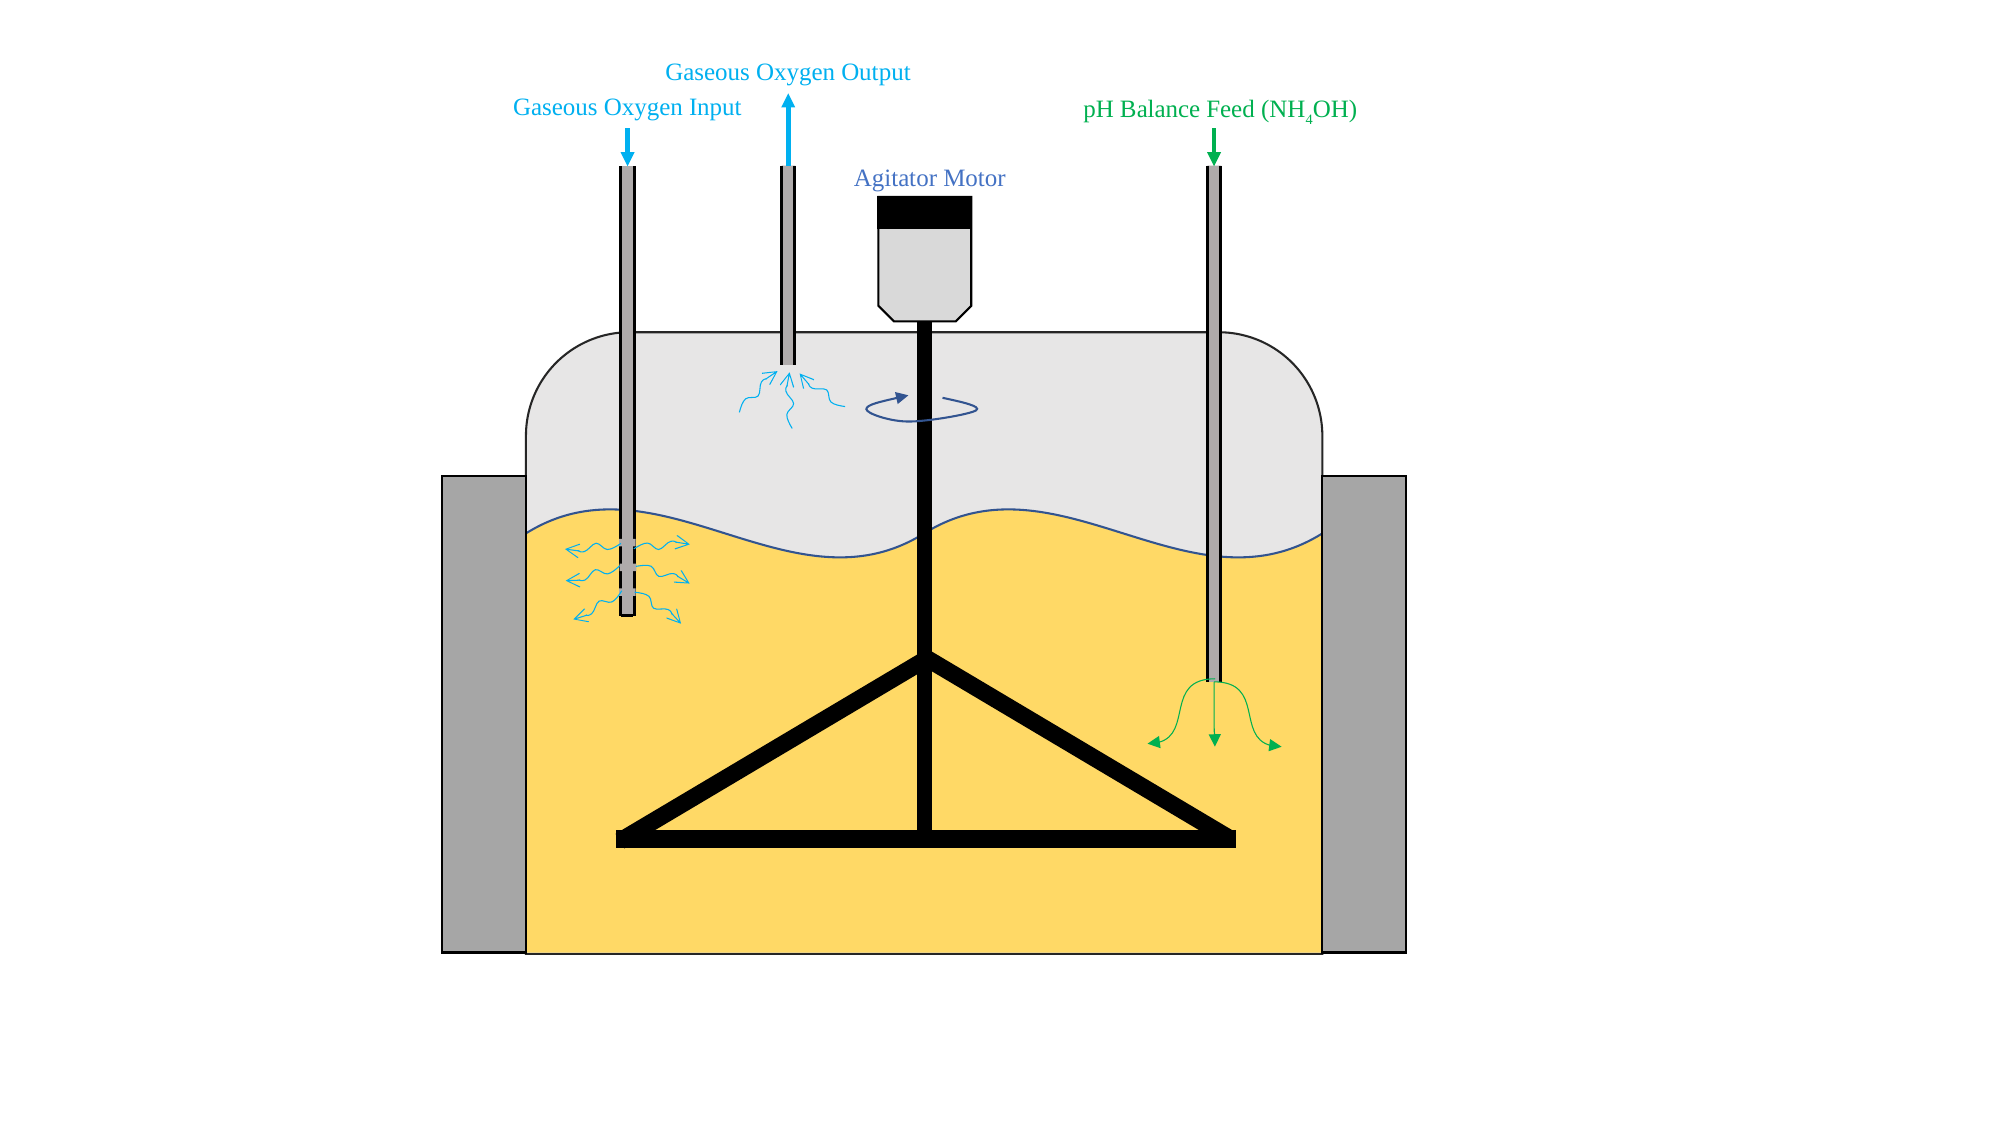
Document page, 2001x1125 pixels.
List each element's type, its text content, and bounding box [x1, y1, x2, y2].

text_box [877, 199, 972, 229]
text_box [527, 508, 917, 630]
text_box [920, 649, 1233, 830]
text_box [780, 372, 795, 429]
text_box [441, 475, 527, 954]
text_box Agitator Motor [791, 153, 1086, 199]
text_box [1222, 331, 1324, 556]
text_box [1222, 533, 1321, 630]
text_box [1207, 165, 1221, 681]
text_box [877, 199, 973, 323]
text_box [932, 331, 1206, 553]
text_box pH Balance Feed (NH4OH) [1064, 85, 1377, 135]
text_box [573, 591, 620, 623]
text_box [635, 535, 690, 551]
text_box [620, 166, 635, 616]
text_box [917, 323, 932, 396]
text_box [527, 630, 1321, 954]
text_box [781, 165, 795, 365]
text_box [564, 542, 620, 558]
text_box [738, 371, 778, 413]
text_box Gaseous Oxygen Input [484, 83, 771, 129]
text_box Agitator Motor [773, 153, 786, 199]
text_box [1147, 678, 1215, 744]
text_box [635, 591, 682, 624]
text_box [917, 421, 932, 654]
text_box [932, 508, 1206, 630]
text_box [635, 564, 690, 584]
text_box [865, 392, 979, 423]
text_box [917, 670, 932, 830]
text_box [636, 331, 917, 556]
text_box [621, 651, 927, 830]
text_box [1214, 681, 1282, 747]
text_box Gaseous Oxygen Output [644, 48, 932, 94]
text_box [616, 830, 1236, 848]
text_box [524, 331, 619, 530]
text_box [799, 373, 846, 408]
text_box [1321, 475, 1407, 954]
text_box [565, 564, 620, 588]
